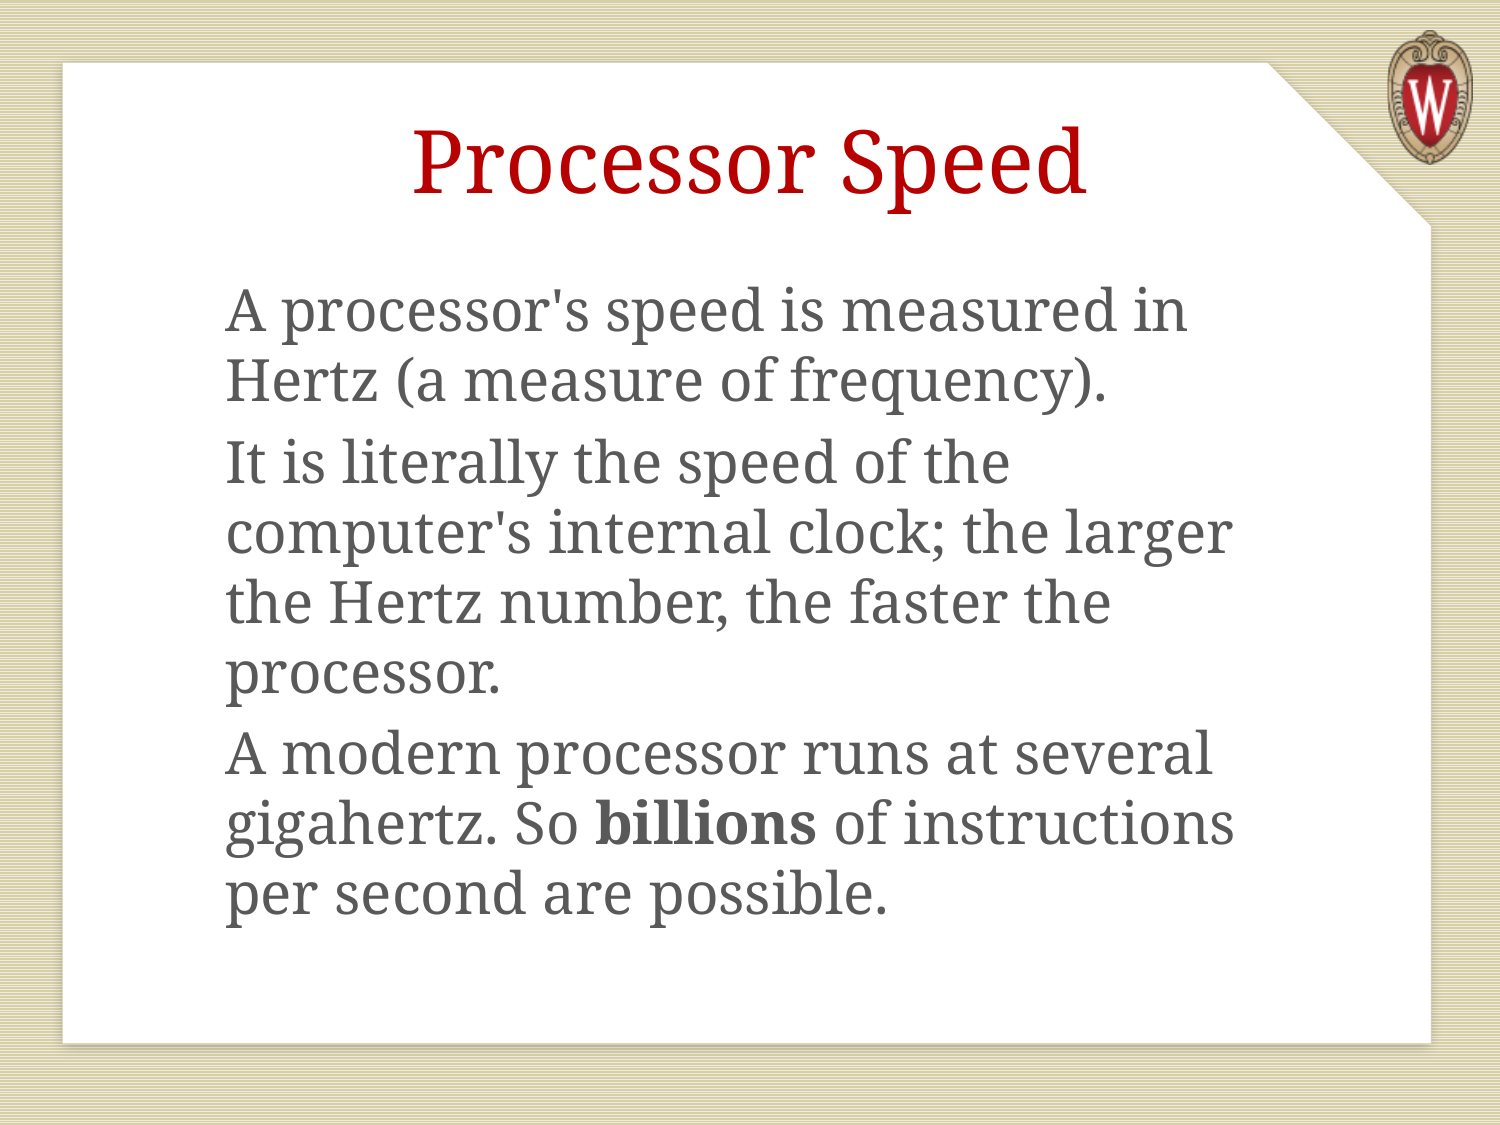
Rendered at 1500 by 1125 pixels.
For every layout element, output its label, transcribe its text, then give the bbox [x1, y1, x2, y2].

subtitle A processor's speed is measured in Hertz (a measure of frequency). It is literally the speed of the computer's internal clock; the larger the Hertz number, the faster the processor. A modern processor runs at several gigahertz. So billions of instructions per second are possible. [225, 273, 1275, 887]
title Processor Speed [112, 106, 1388, 241]
